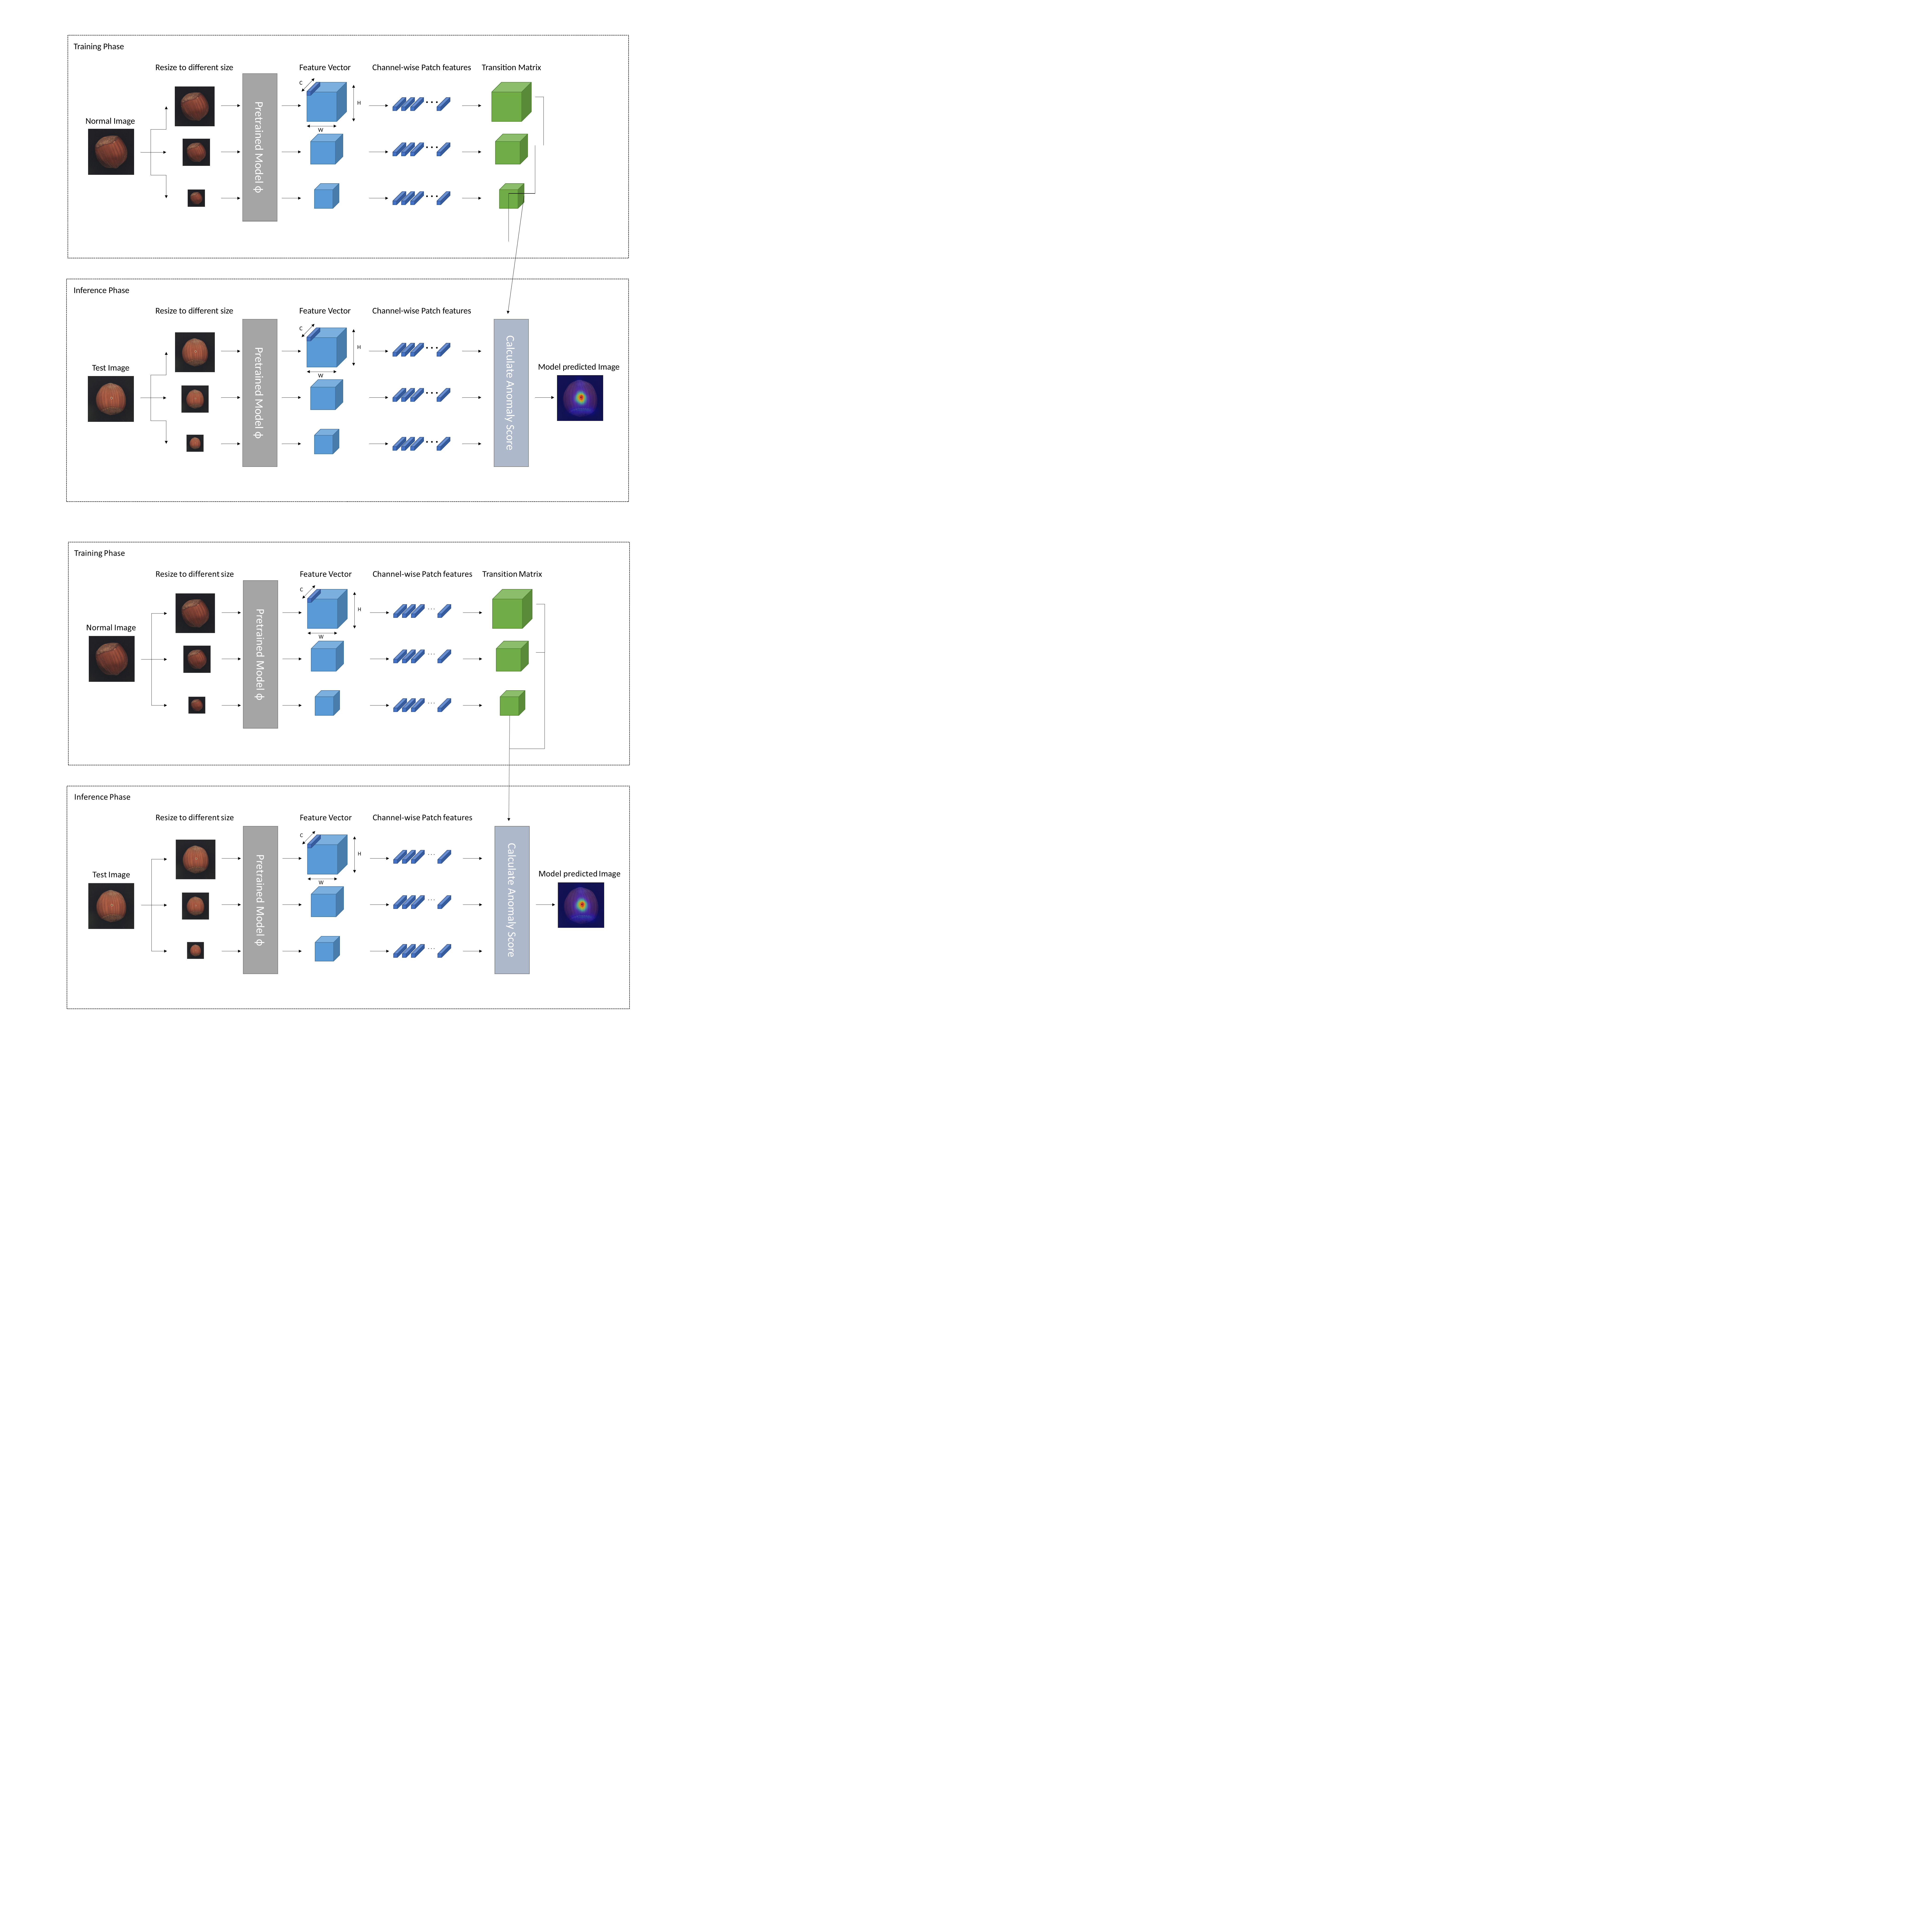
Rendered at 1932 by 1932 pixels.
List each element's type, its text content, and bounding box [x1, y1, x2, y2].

picture [88, 376, 134, 422]
text_box Calculate Anomaly Score [494, 319, 529, 467]
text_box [535, 97, 544, 145]
picture [557, 375, 603, 421]
text_box Training Phase [70, 39, 129, 53]
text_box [302, 324, 314, 337]
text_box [135, 367, 182, 383]
text_box [68, 35, 629, 258]
picture [67, 542, 630, 1009]
text_box H [354, 341, 364, 352]
text_box Feature Vector [296, 303, 354, 317]
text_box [135, 413, 182, 429]
picture [88, 129, 134, 175]
picture [181, 385, 209, 413]
picture [183, 139, 210, 166]
picture [187, 435, 204, 452]
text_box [302, 78, 314, 92]
picture [188, 190, 205, 207]
text_box [66, 279, 629, 502]
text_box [135, 121, 182, 137]
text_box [509, 145, 535, 242]
picture [175, 86, 215, 126]
picture [175, 332, 215, 372]
text_box Inference Phase [70, 283, 140, 297]
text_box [135, 167, 182, 183]
text_box Model predicted Image [535, 359, 623, 373]
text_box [508, 208, 509, 314]
